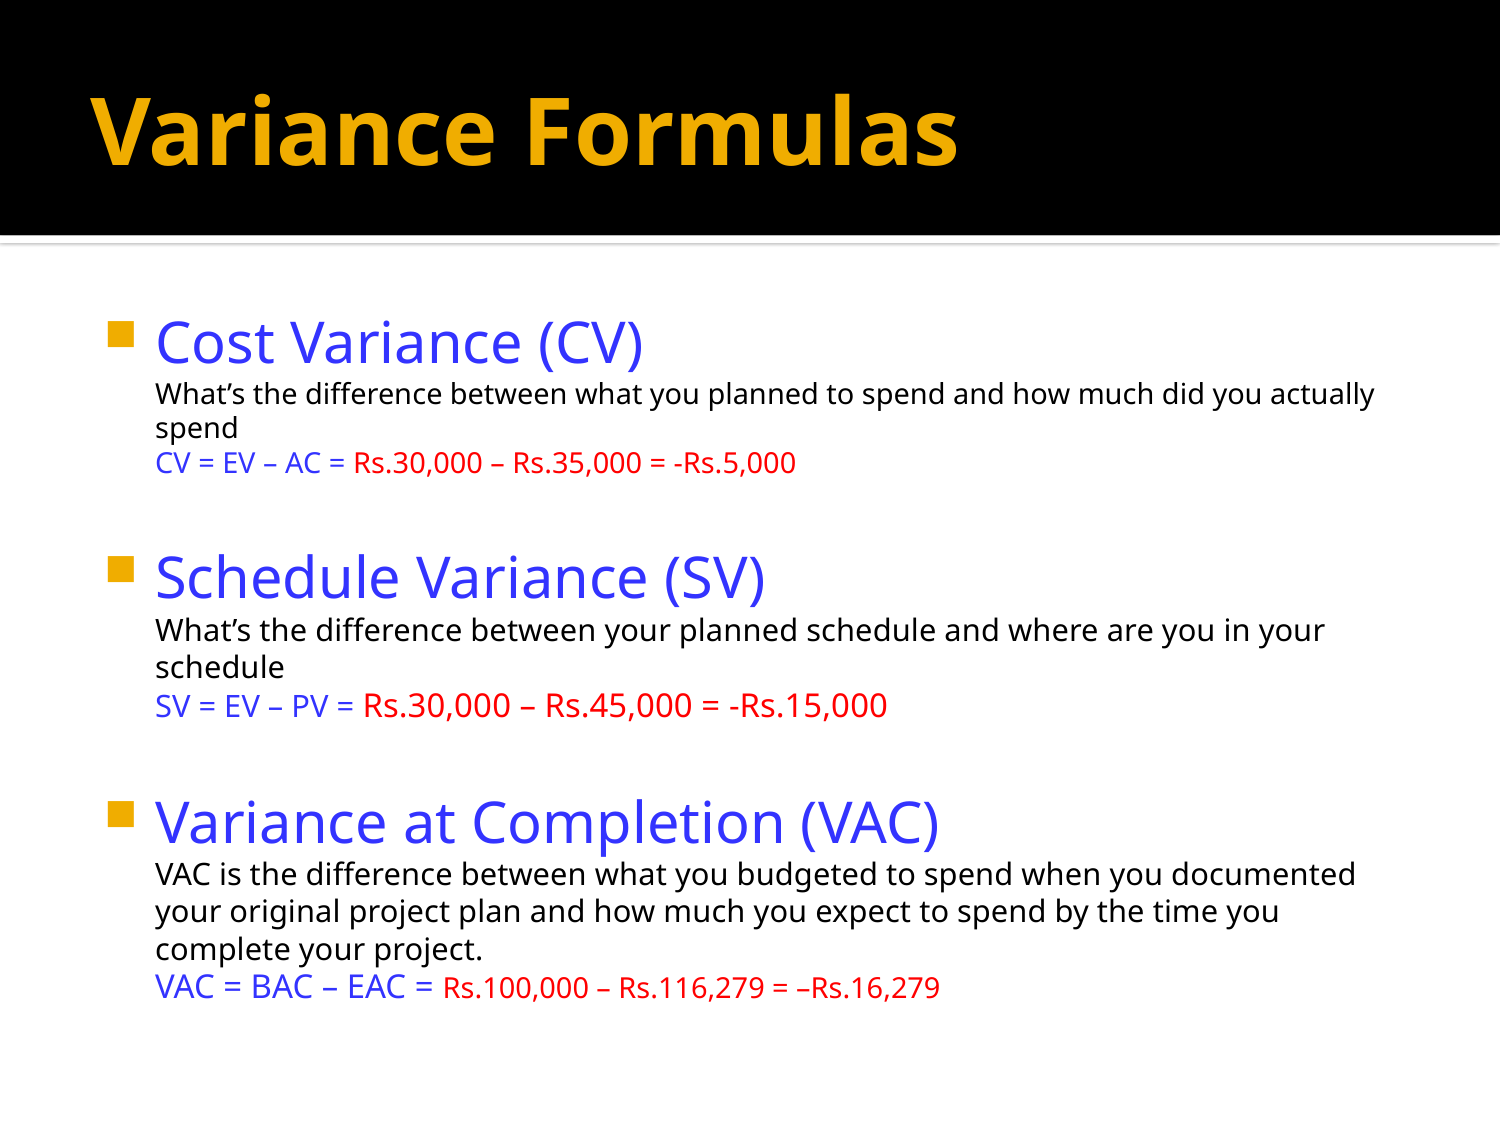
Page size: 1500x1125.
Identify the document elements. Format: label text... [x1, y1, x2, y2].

list Cost Variance (CV) What’s the difference between what you planned to spend and how much did you actually spend CV = EV – AC = Rs.30,000 – Rs.35,000 = -Rs.5,000 Schedule Variance (SV) What’s the difference between your planned schedule and where are you in your schedule SV = EV – PV = Rs.30,000 – Rs.45,000 = -Rs.15,000 Variance at Completion (VAC) VAC is the difference between what you budgeted to spend when you documented your original project plan and how much you expect to spend by the time you complete your project. VAC = BAC – EAC = Rs.100,000 – Rs.116,279 = –Rs.16,279 [75, 291, 1425, 1050]
title Variance Formulas [75, 25, 1425, 231]
